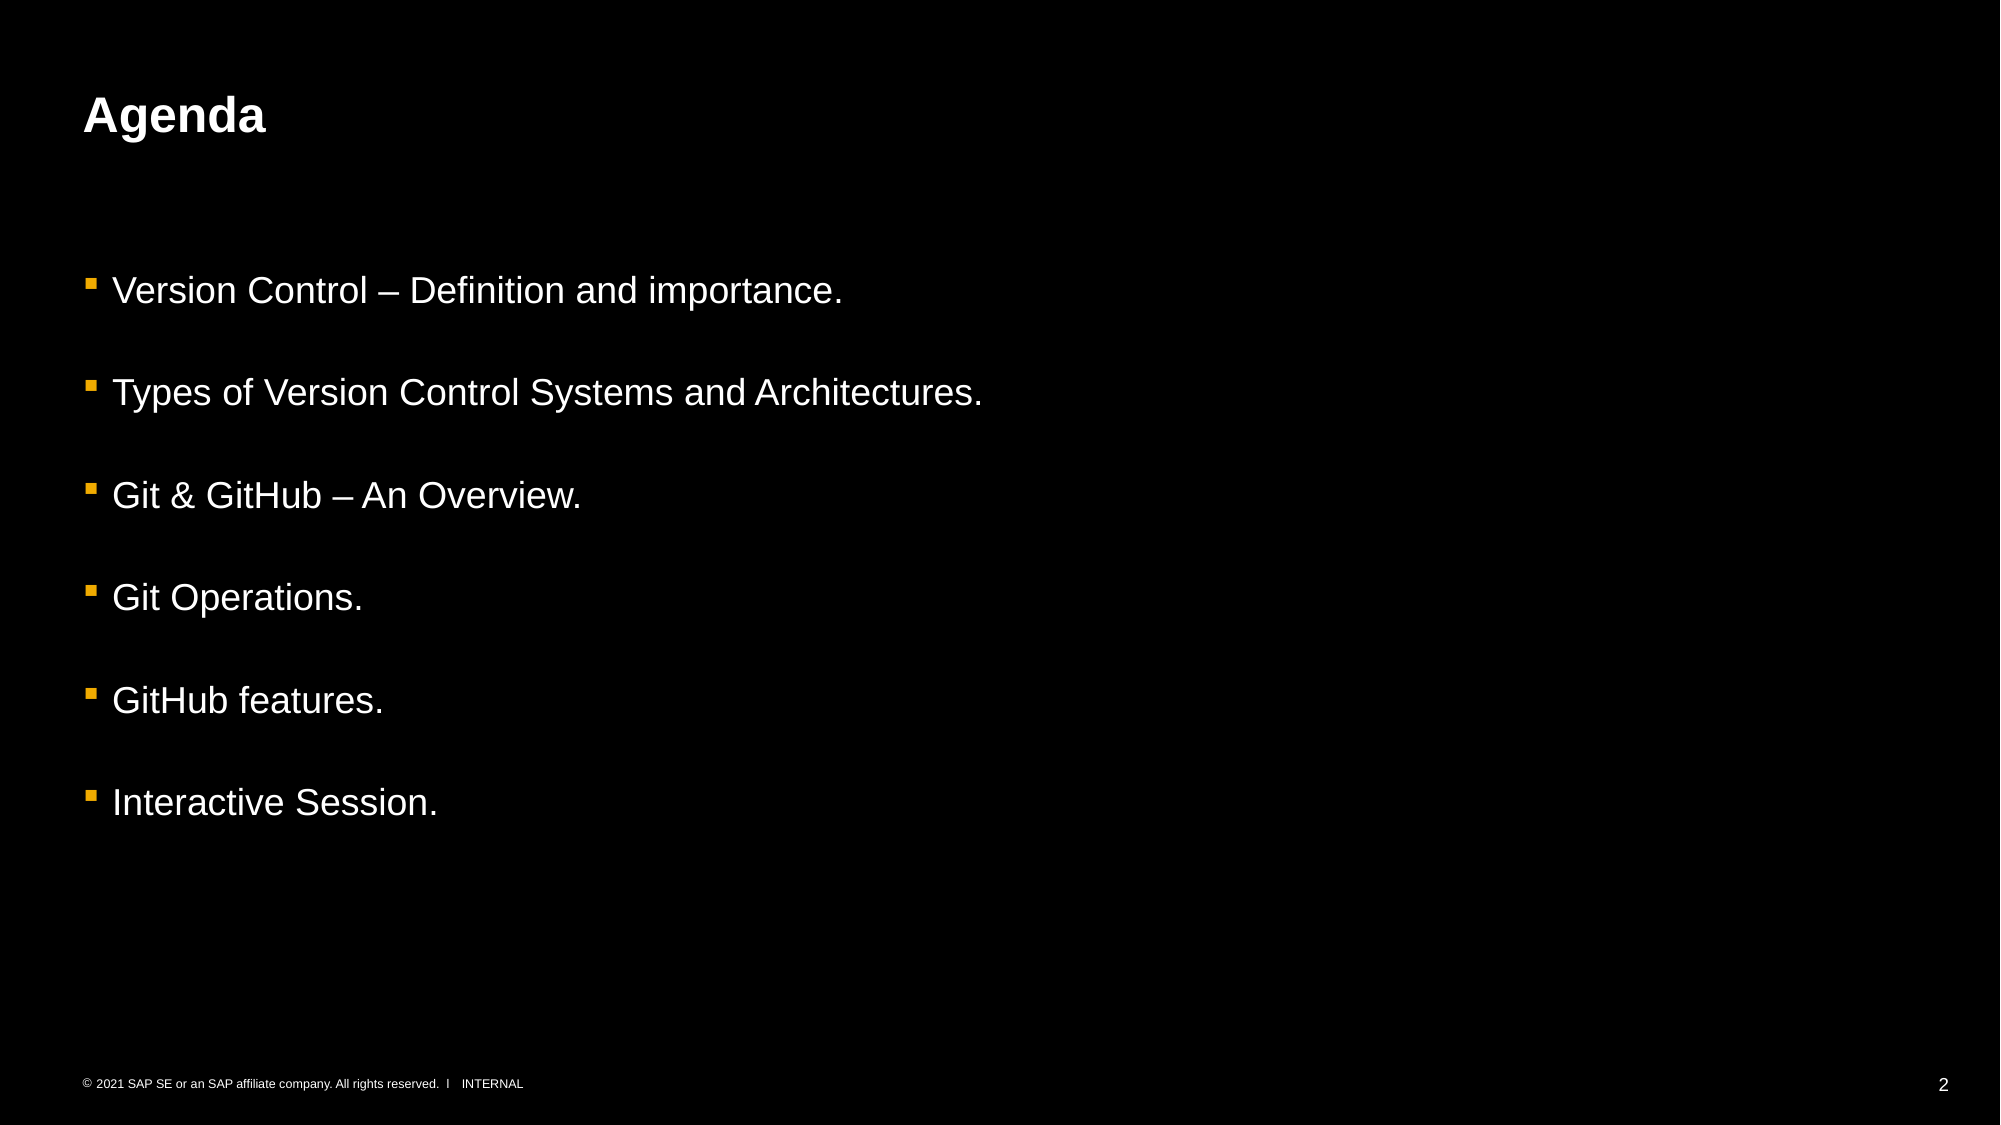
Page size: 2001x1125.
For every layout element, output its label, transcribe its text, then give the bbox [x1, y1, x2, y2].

text_box Agenda [82, 82, 1918, 144]
text_box Version Control – Definition and importance. Types of Version Control Systems and Architectures. Git & GitHub – An Overview. Git Operations. GitHub features. Interactive Session. [82, 265, 1918, 1040]
